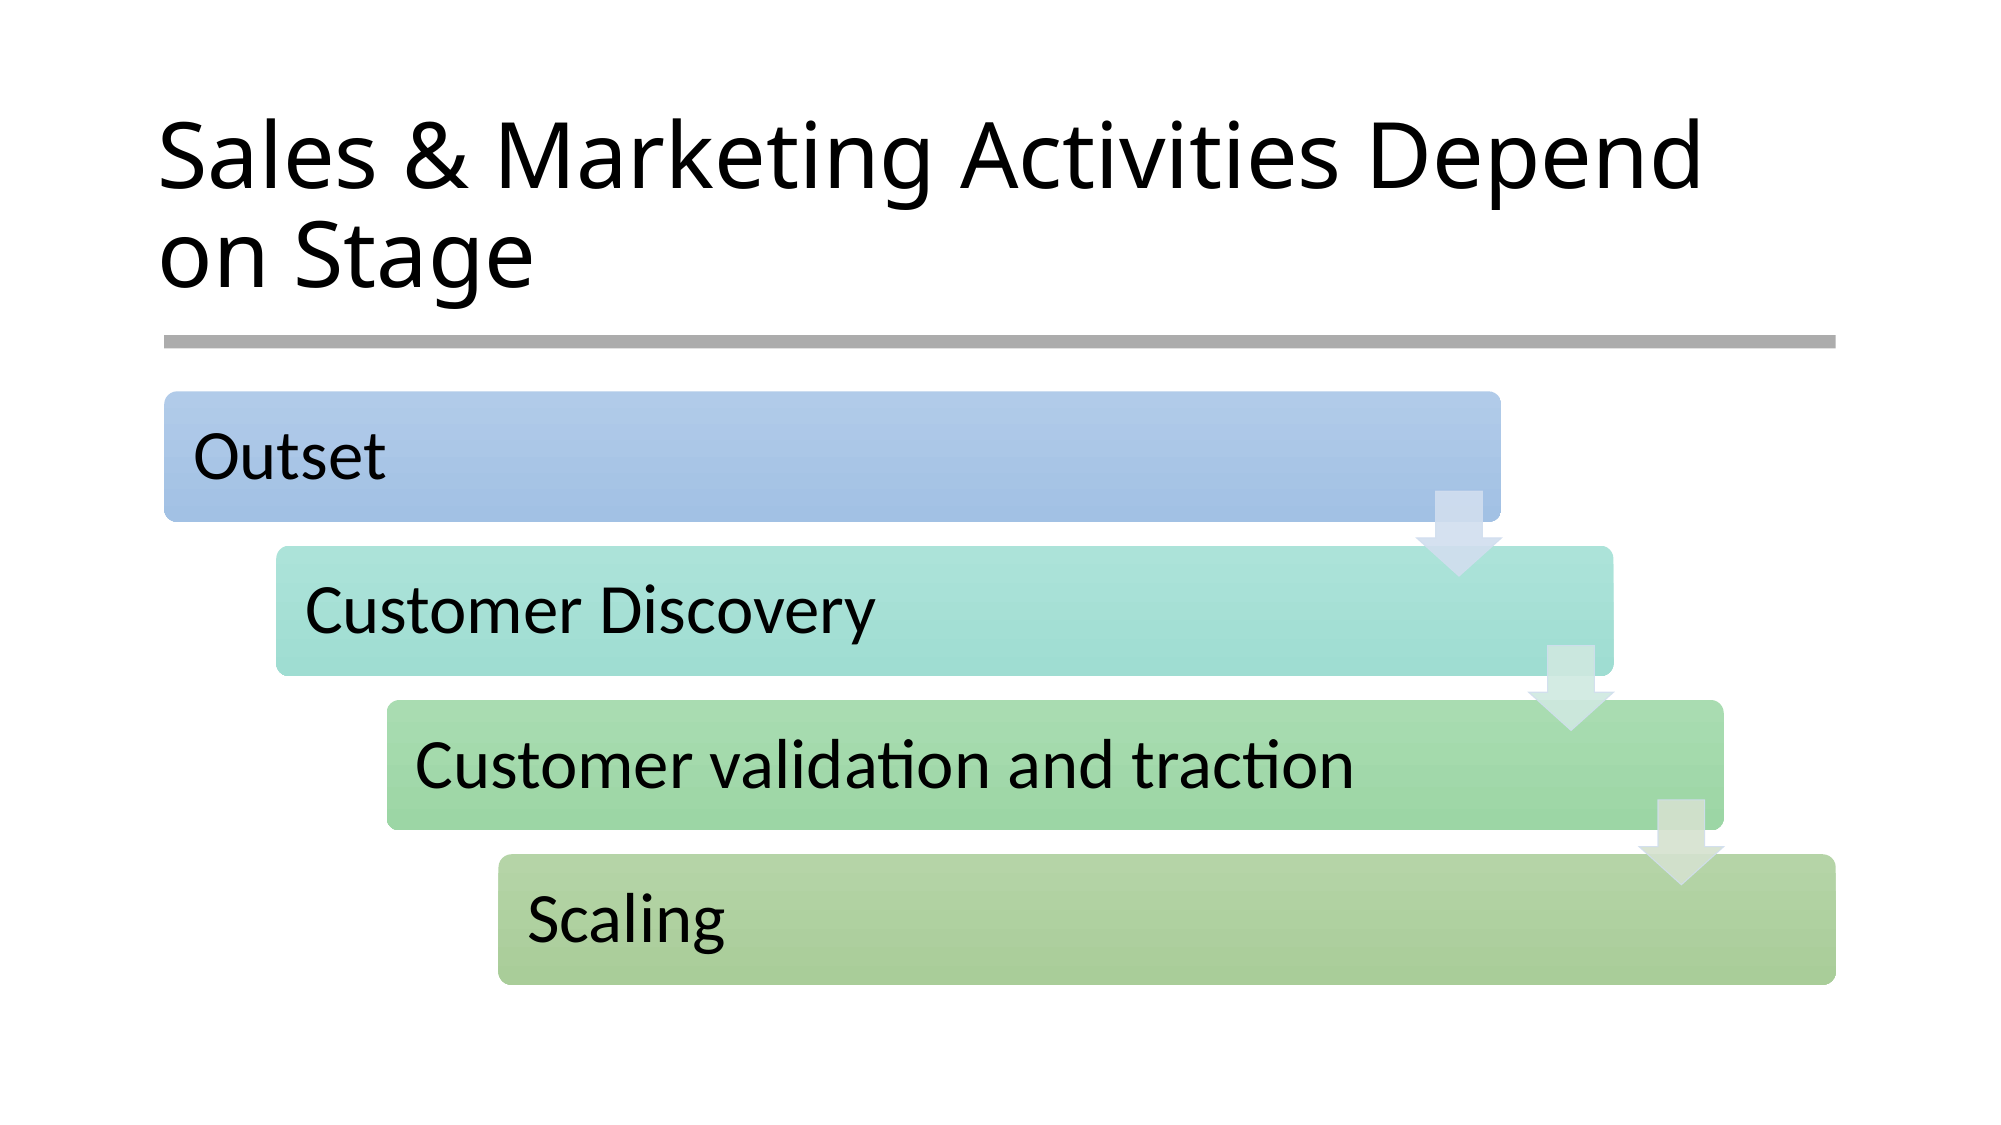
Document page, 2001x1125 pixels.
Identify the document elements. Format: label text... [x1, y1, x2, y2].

text_box [163, 334, 1837, 349]
title Sales & Marketing Activities Depend on Stage [142, 99, 1858, 317]
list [164, 391, 1836, 985]
